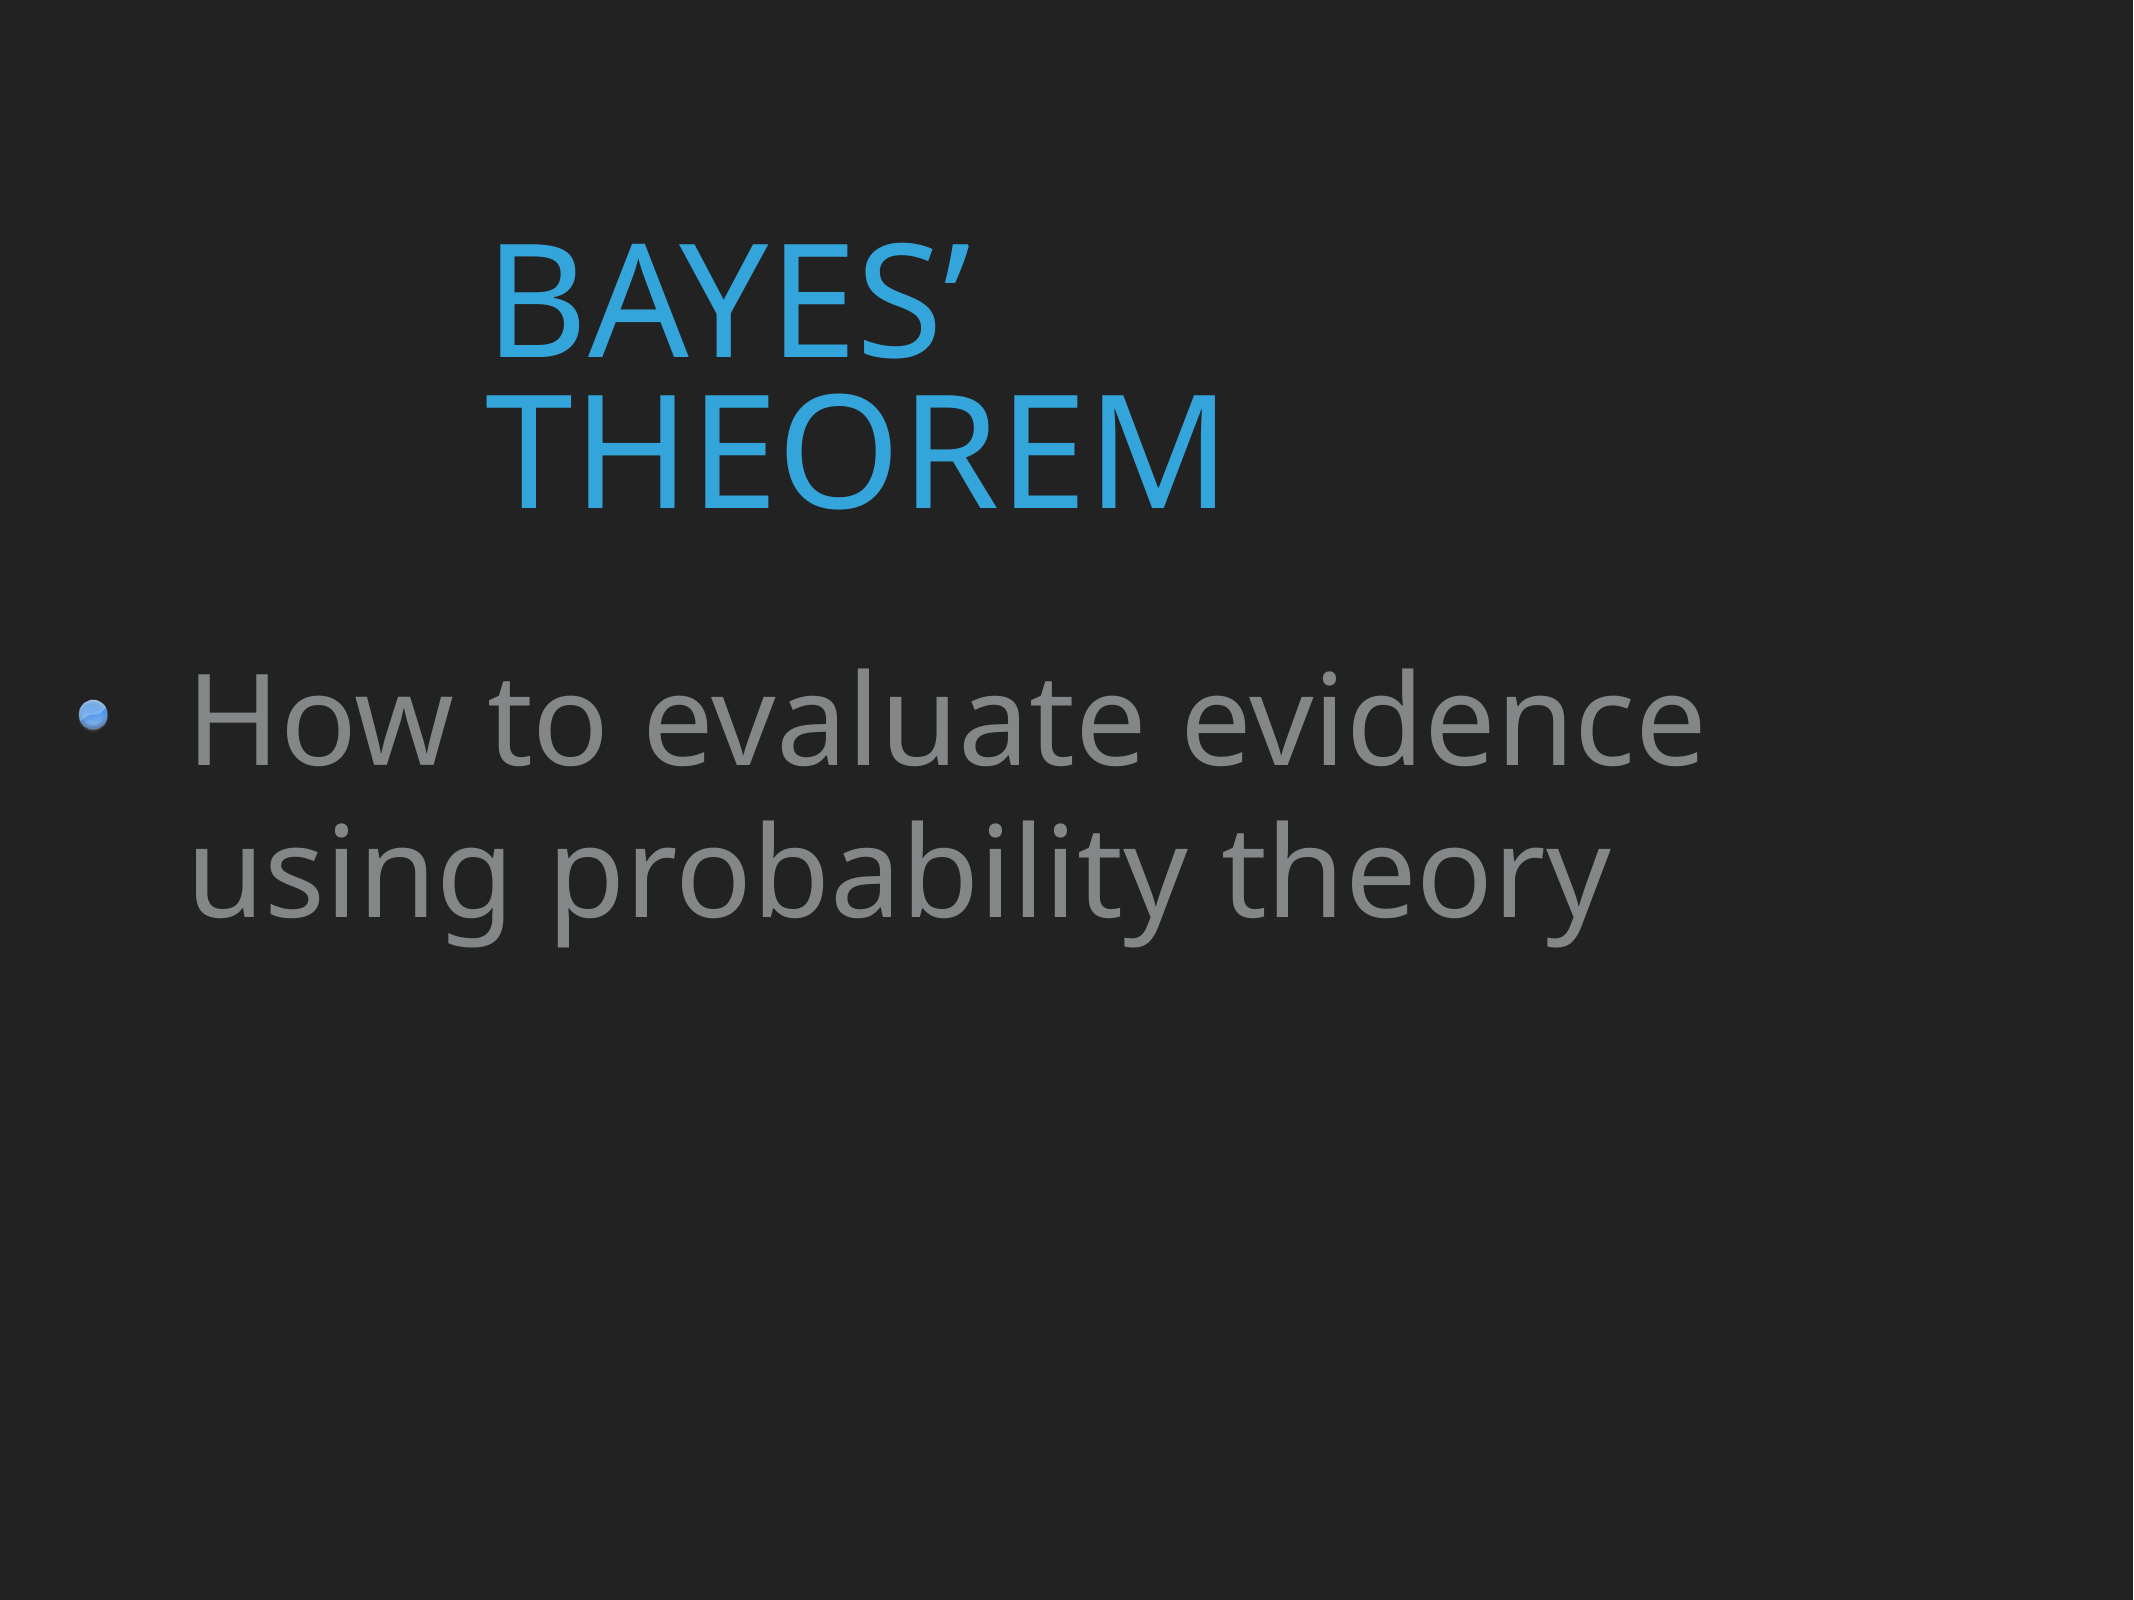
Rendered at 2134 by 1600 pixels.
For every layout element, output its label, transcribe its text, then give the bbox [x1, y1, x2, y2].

picture [75, 696, 111, 733]
title Bayes’ Theorem [476, 227, 1657, 550]
list How to evaluate evidence using probability theory [66, 629, 2068, 1600]
